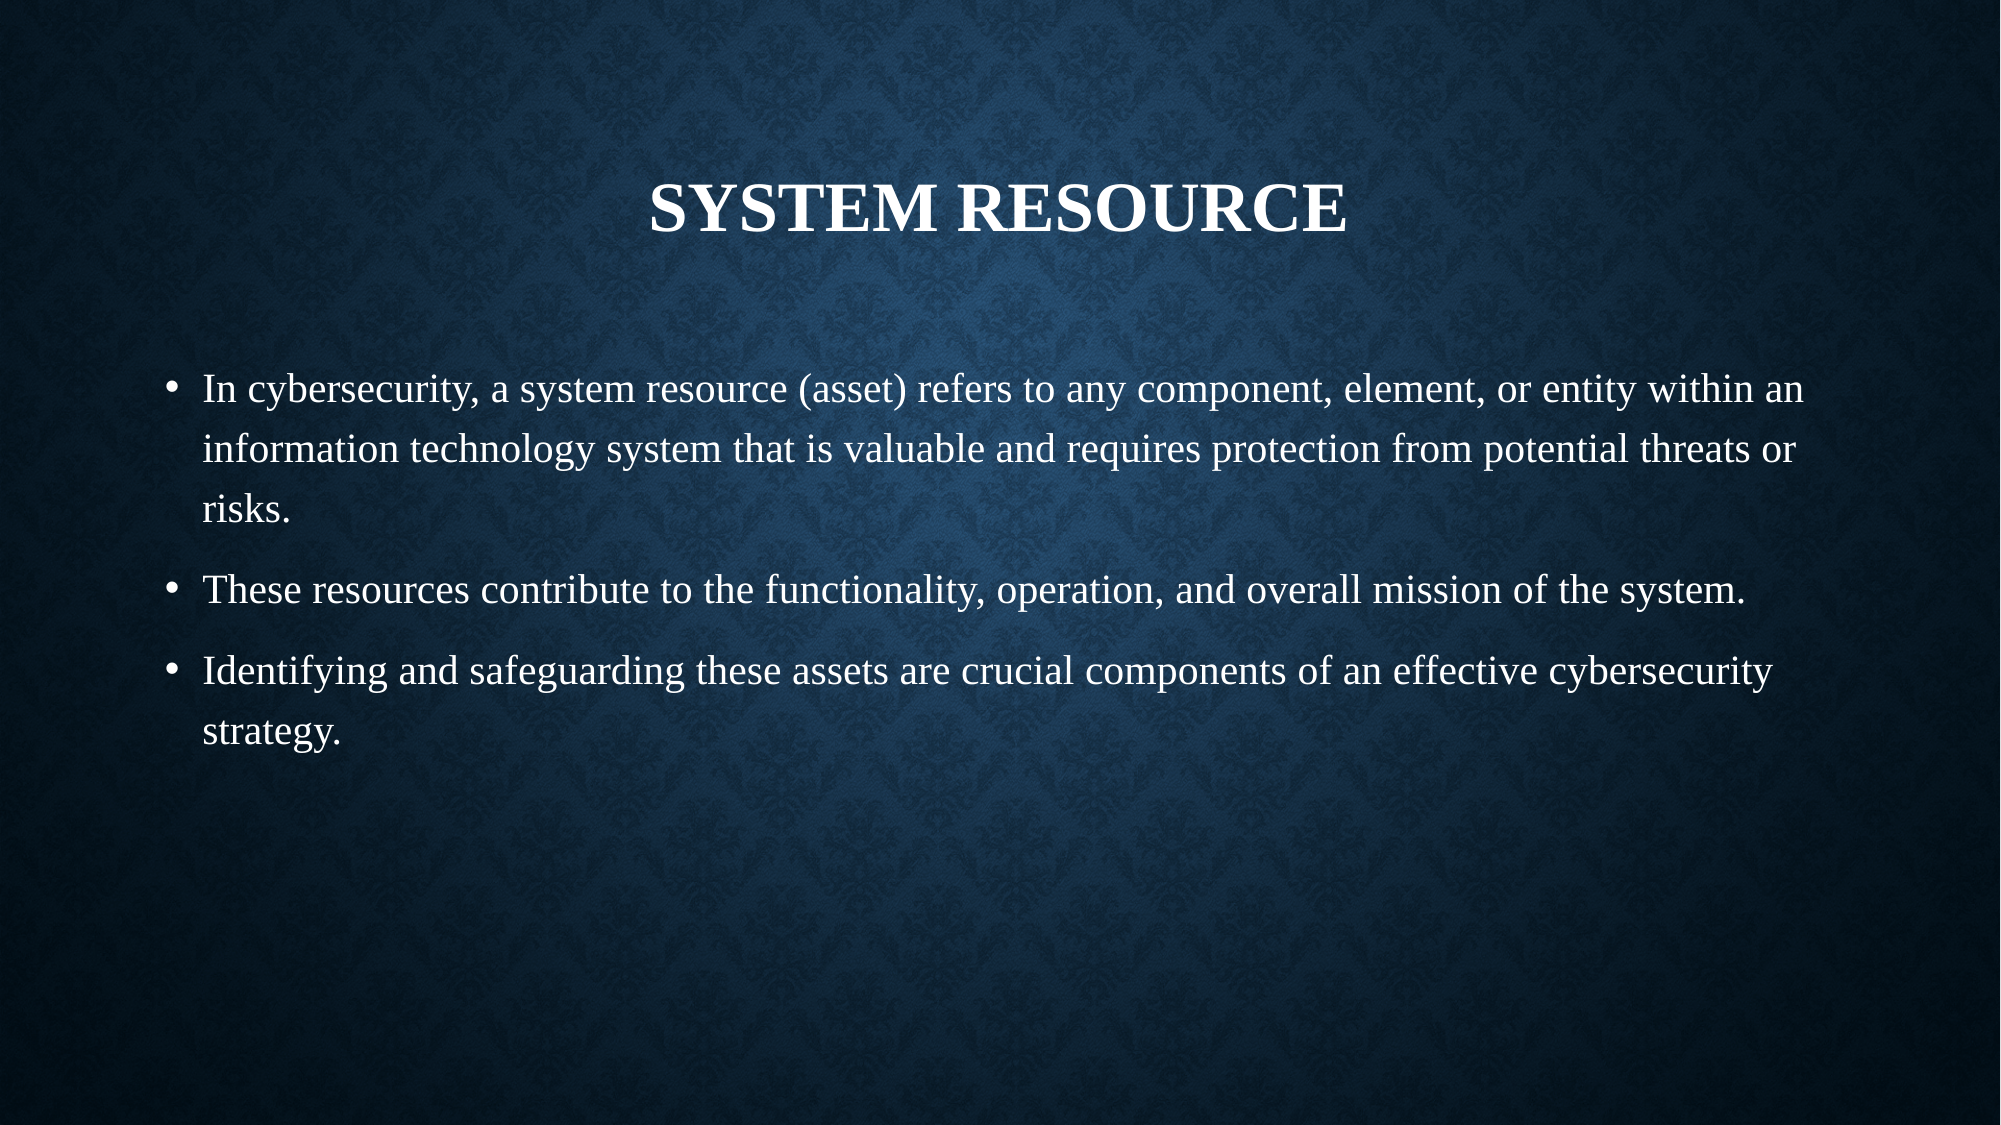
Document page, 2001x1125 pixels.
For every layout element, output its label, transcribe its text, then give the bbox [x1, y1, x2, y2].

title system resource [149, 99, 1849, 318]
list In cybersecurity, a system resource (asset) refers to any component, element, or entity within an information technology system that is valuable and requires protection from potential threats or risks. These resources contribute to the functionality, operation, and overall mission of the system. Identifying and safeguarding these assets are crucial components of an effective cybersecurity strategy. [149, 343, 1849, 950]
